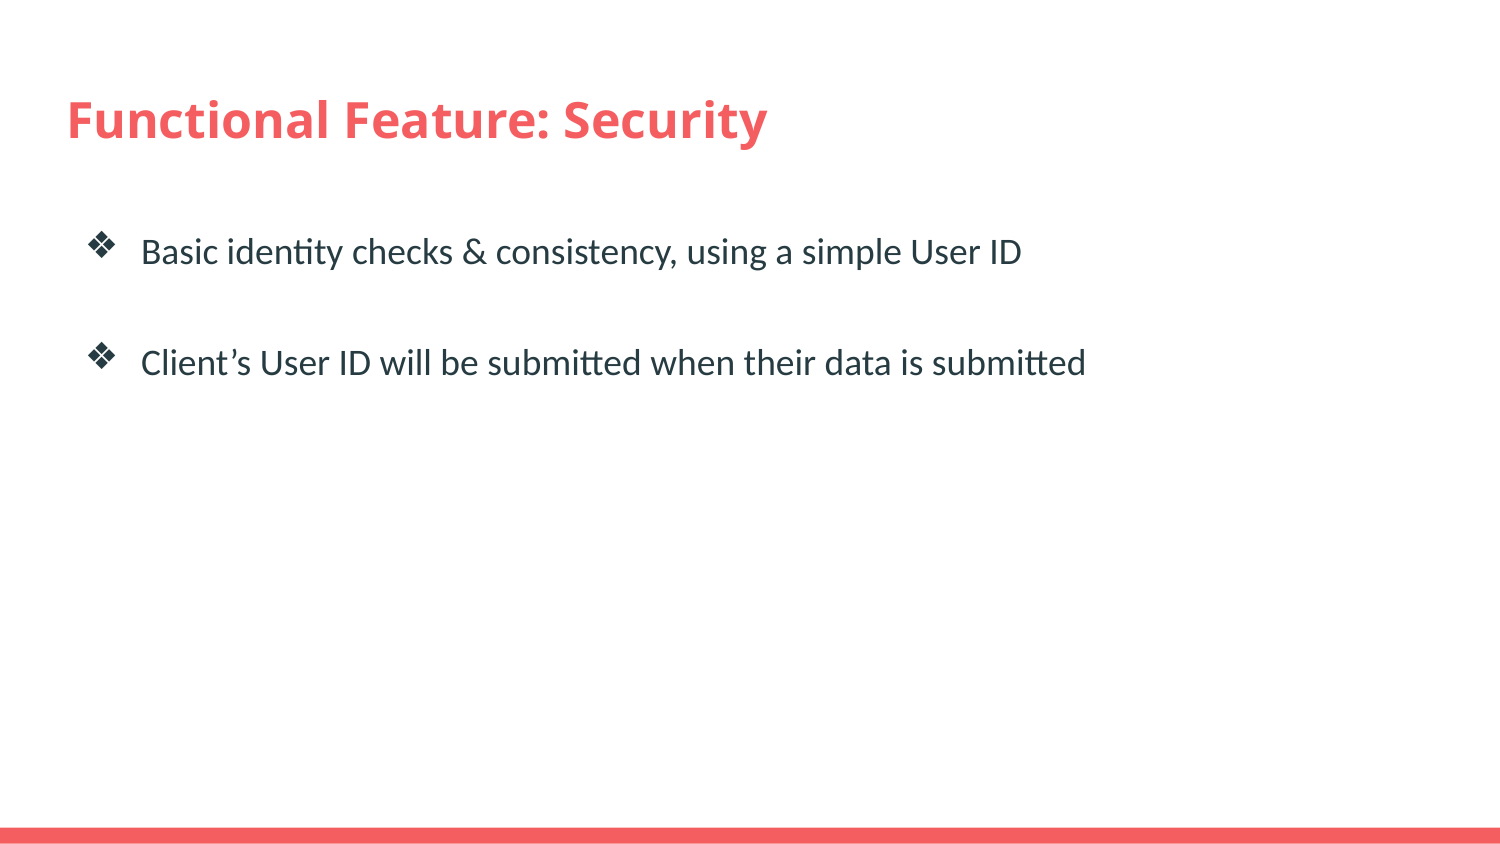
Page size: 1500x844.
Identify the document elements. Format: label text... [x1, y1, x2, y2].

title Functional Feature: Security [51, 64, 1449, 166]
list Basic identity checks & consistency, using a simple User ID Client’s User ID will be submitted when their data is submitted [51, 166, 1449, 728]
